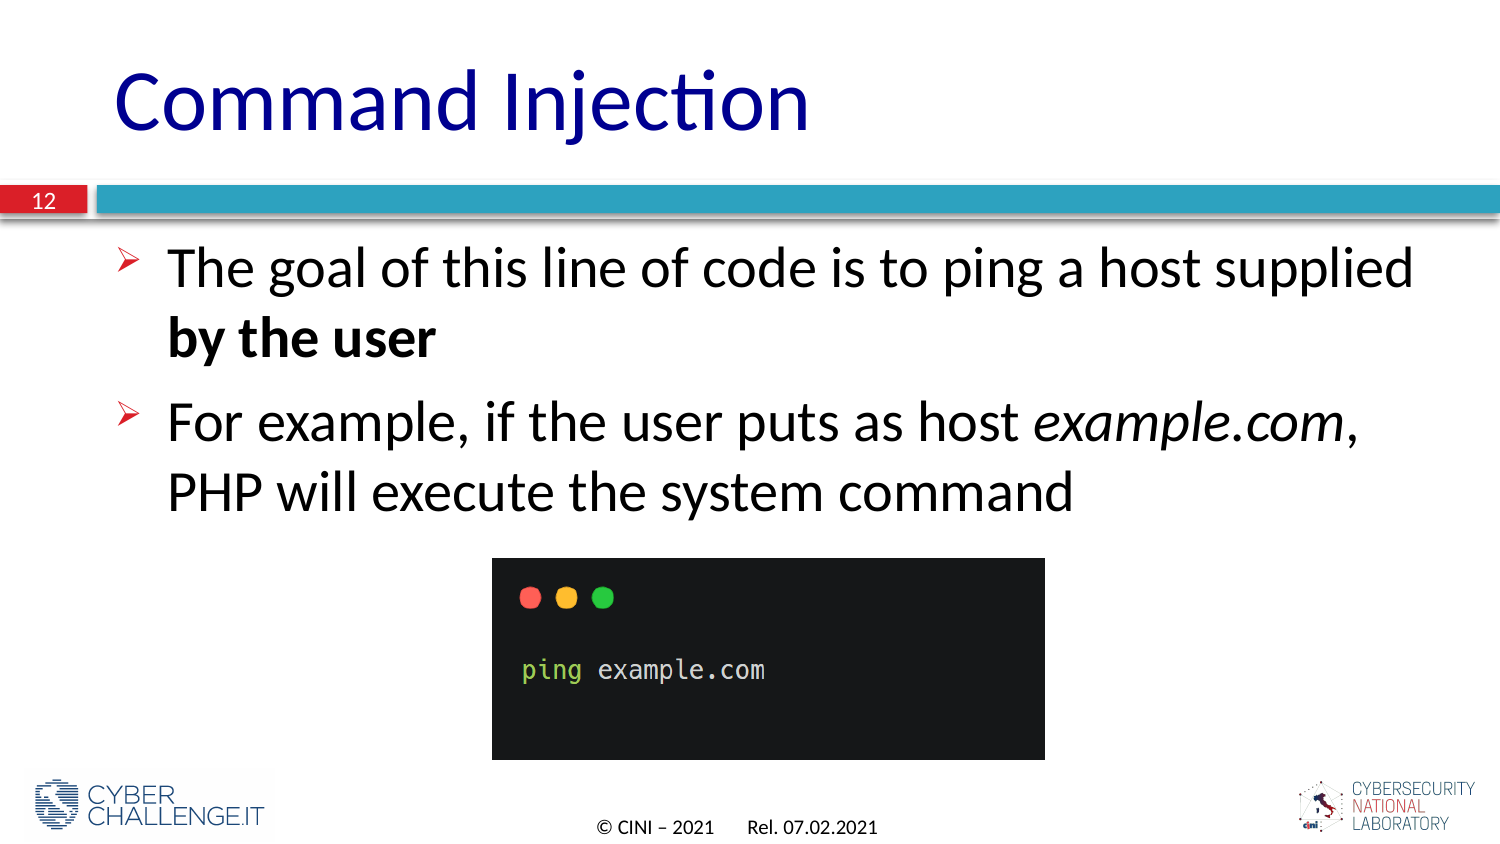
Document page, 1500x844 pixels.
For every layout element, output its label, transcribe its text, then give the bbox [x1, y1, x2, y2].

picture [492, 558, 1046, 760]
picture [24, 768, 275, 842]
list The goal of this line of code is to ping a host supplied by the user For example, if the user puts as host example.com, PHP will execute the system command [99, 221, 1438, 760]
title Command Injection [99, 19, 1438, 185]
slide_number 12 [0, 184, 88, 215]
picture [1299, 781, 1475, 832]
